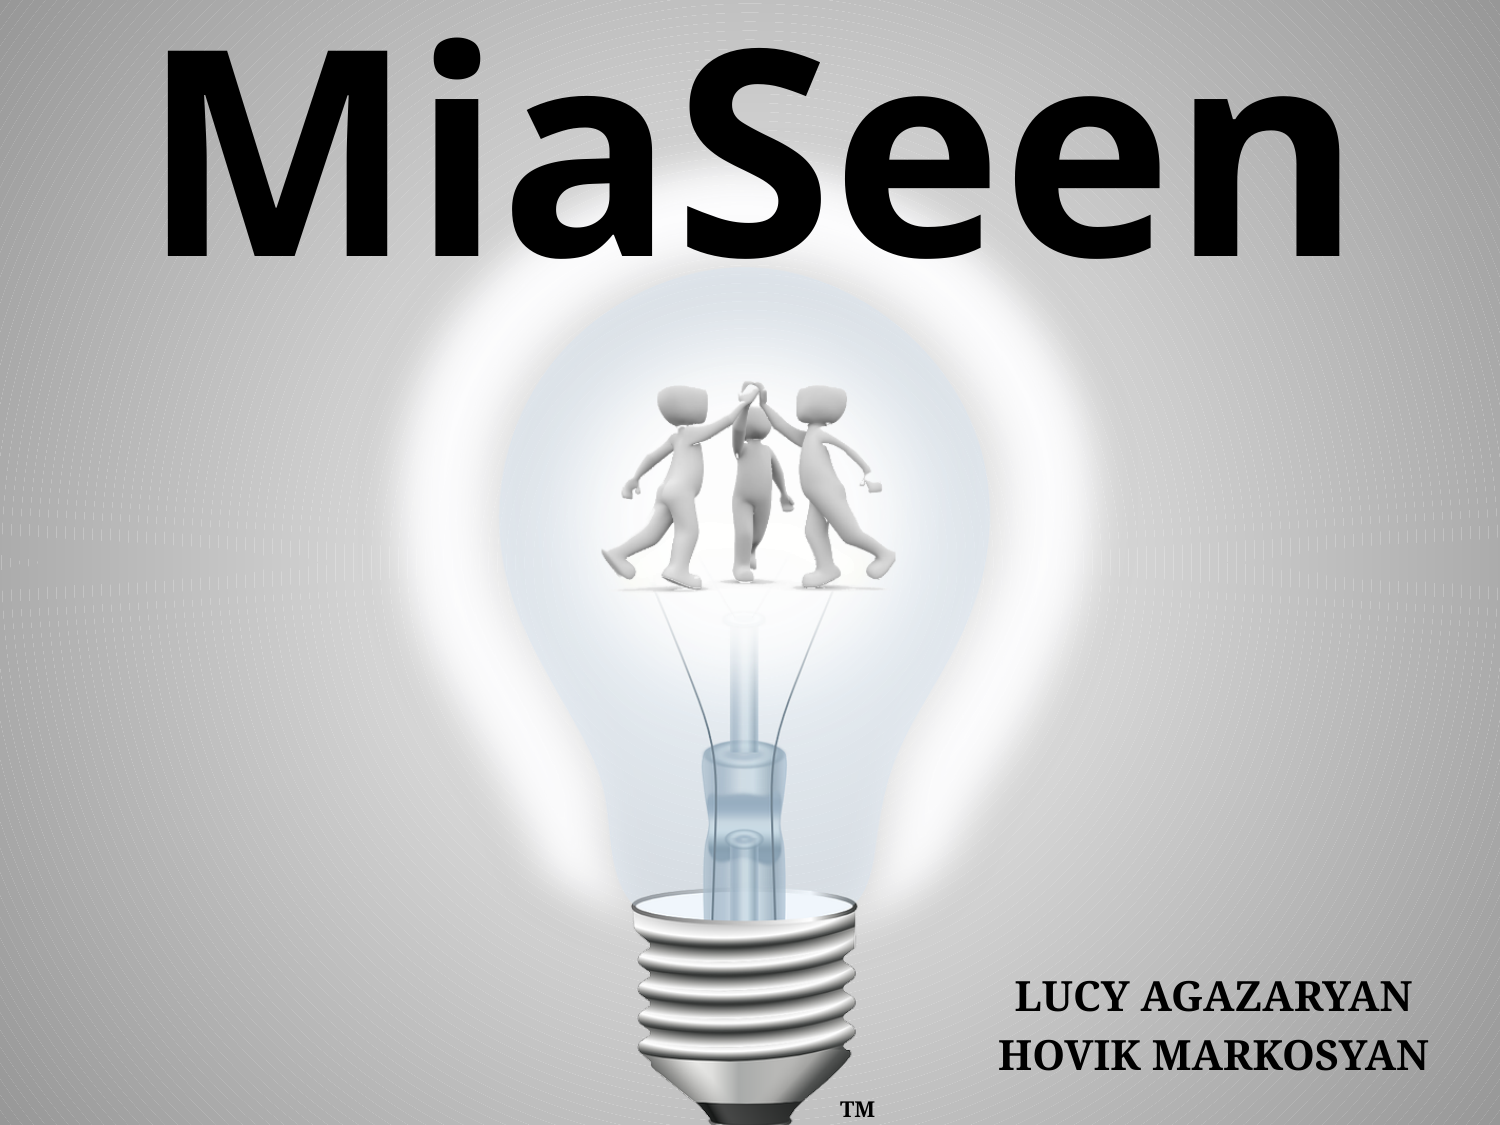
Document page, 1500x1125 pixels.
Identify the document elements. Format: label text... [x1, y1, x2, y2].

picture [358, 128, 1138, 1125]
title MiaSeen [114, 21, 1390, 263]
text_box LUCY AGAZARYAN HOVIK MARKOSYAN [1142, 962, 1500, 1125]
